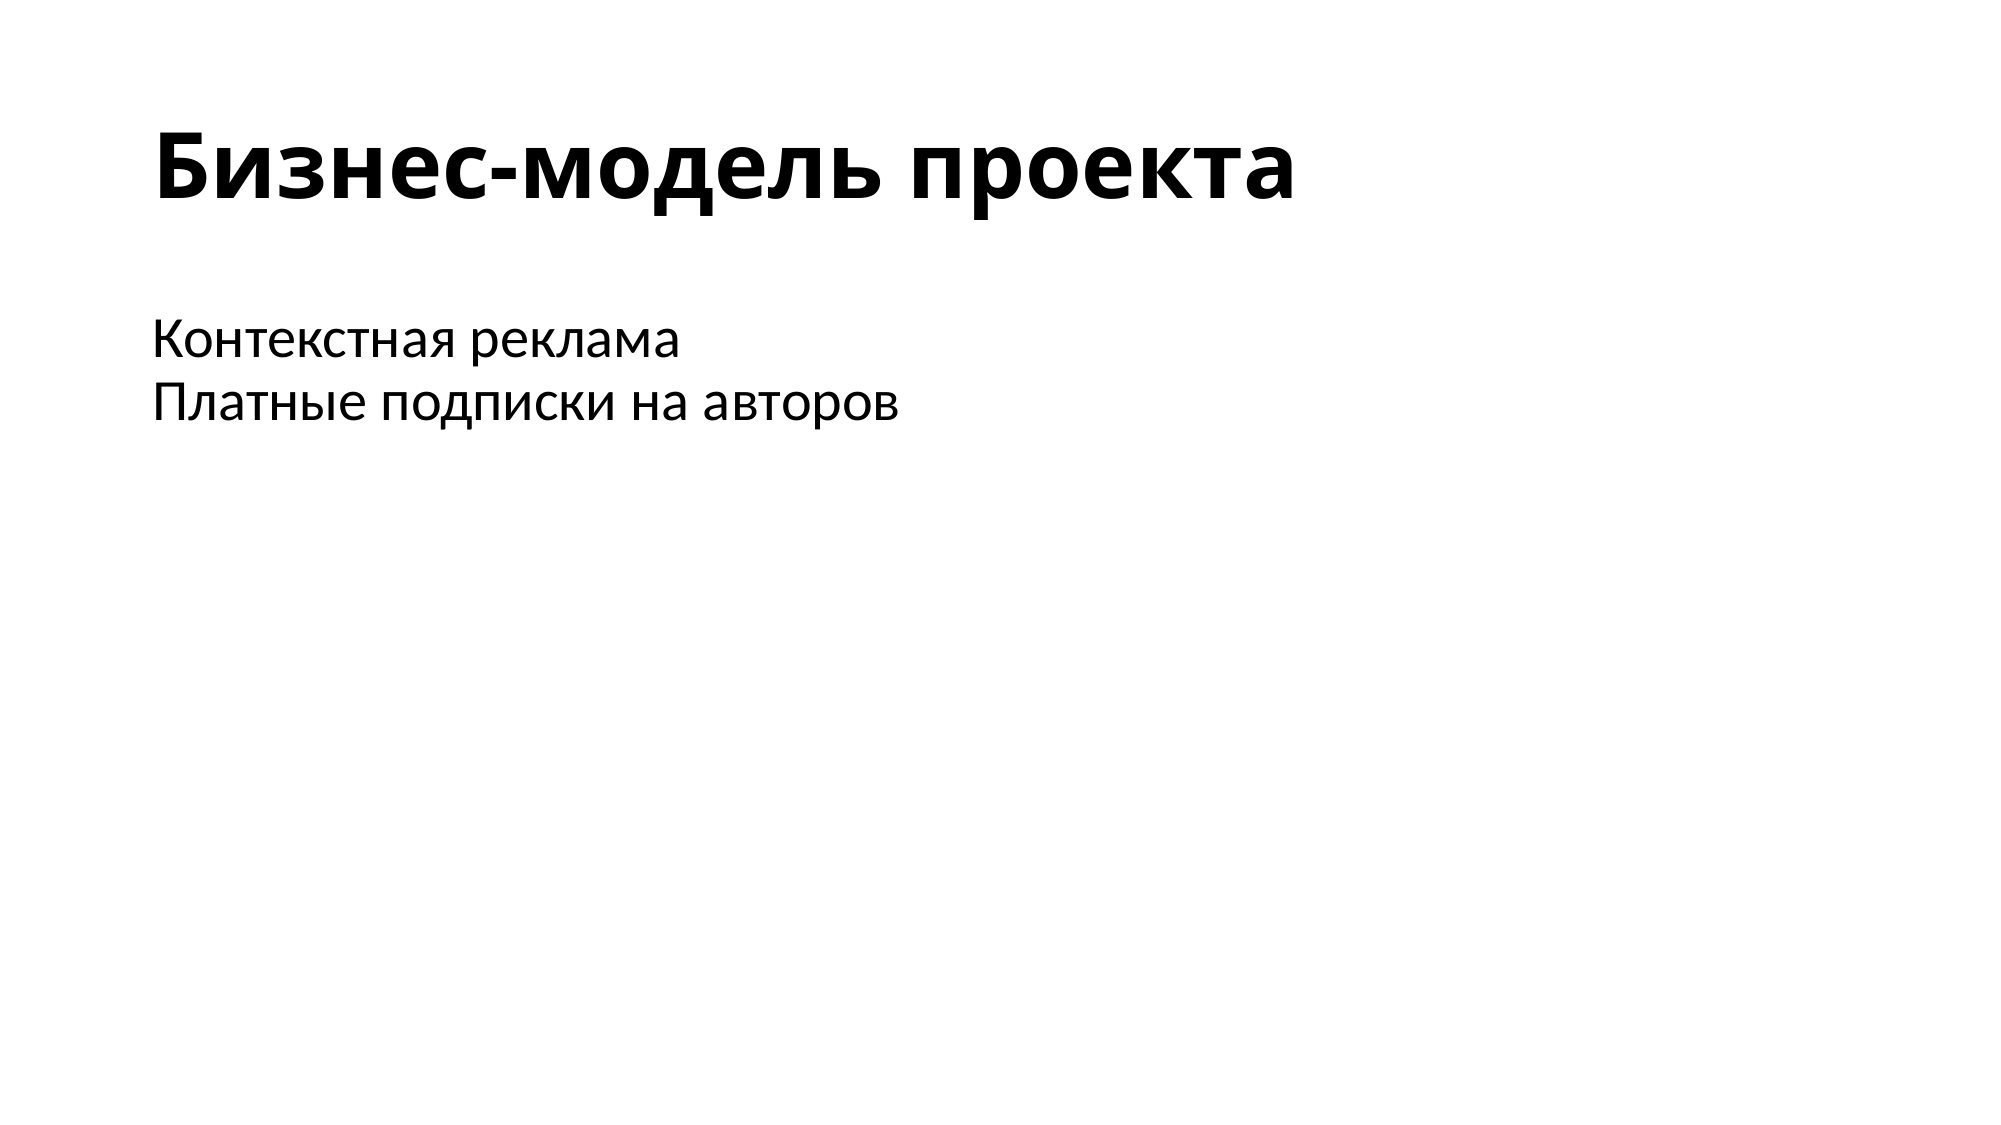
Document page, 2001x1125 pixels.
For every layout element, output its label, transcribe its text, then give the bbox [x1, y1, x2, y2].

title Бизнес-модель проекта [137, 59, 1863, 278]
list Контекстная реклама Платные подписки на авторов [137, 299, 1863, 1014]
